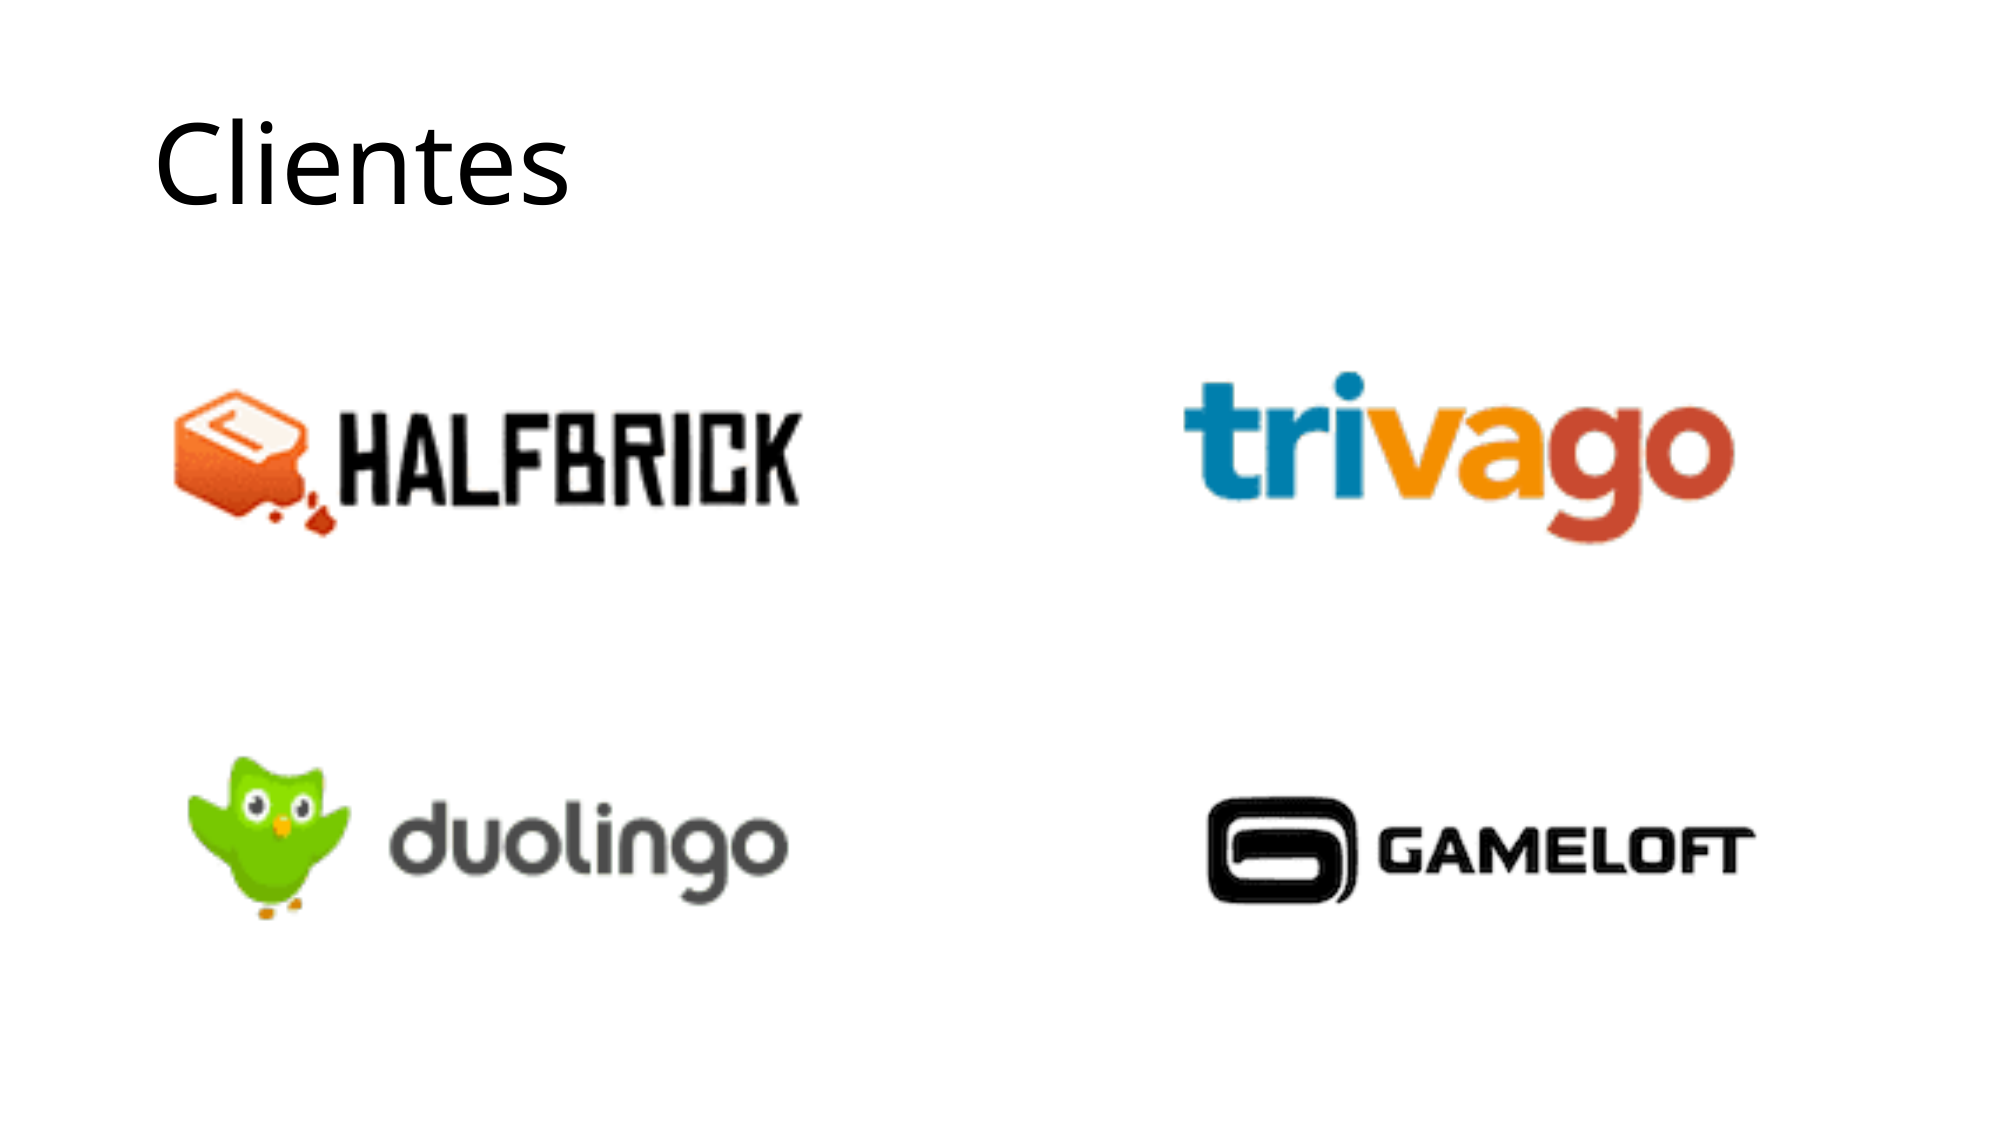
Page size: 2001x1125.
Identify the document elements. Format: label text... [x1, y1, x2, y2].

picture [1108, 663, 1863, 1038]
title Clientes [137, 59, 1863, 278]
picture [137, 662, 842, 1016]
picture [1108, 285, 1813, 638]
picture [137, 288, 842, 641]
